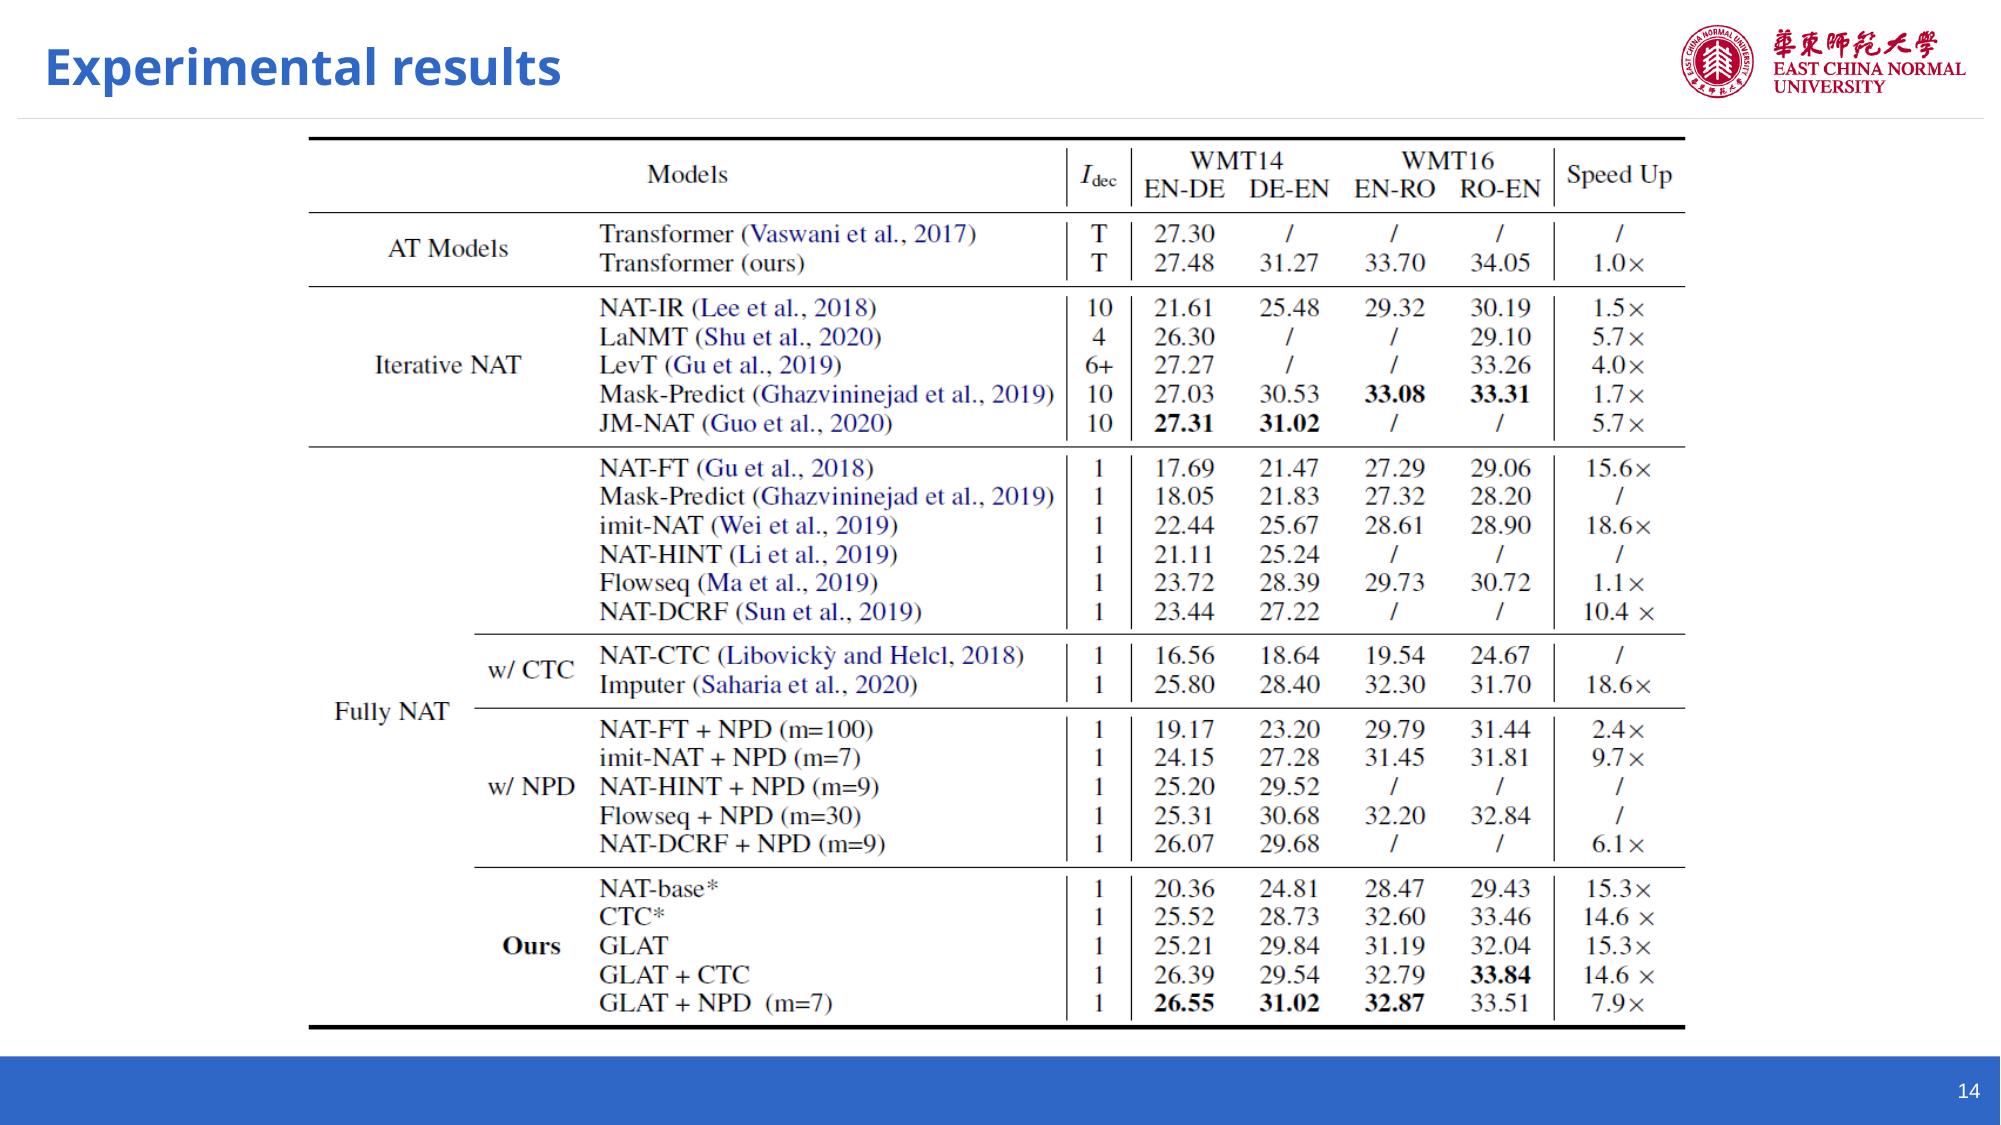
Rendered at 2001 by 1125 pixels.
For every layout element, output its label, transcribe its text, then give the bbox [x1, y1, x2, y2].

footer 14 [1631, 1060, 2000, 1121]
picture [1663, 11, 1985, 110]
text_box Experimental results [29, 28, 1635, 103]
picture [303, 128, 1697, 1034]
